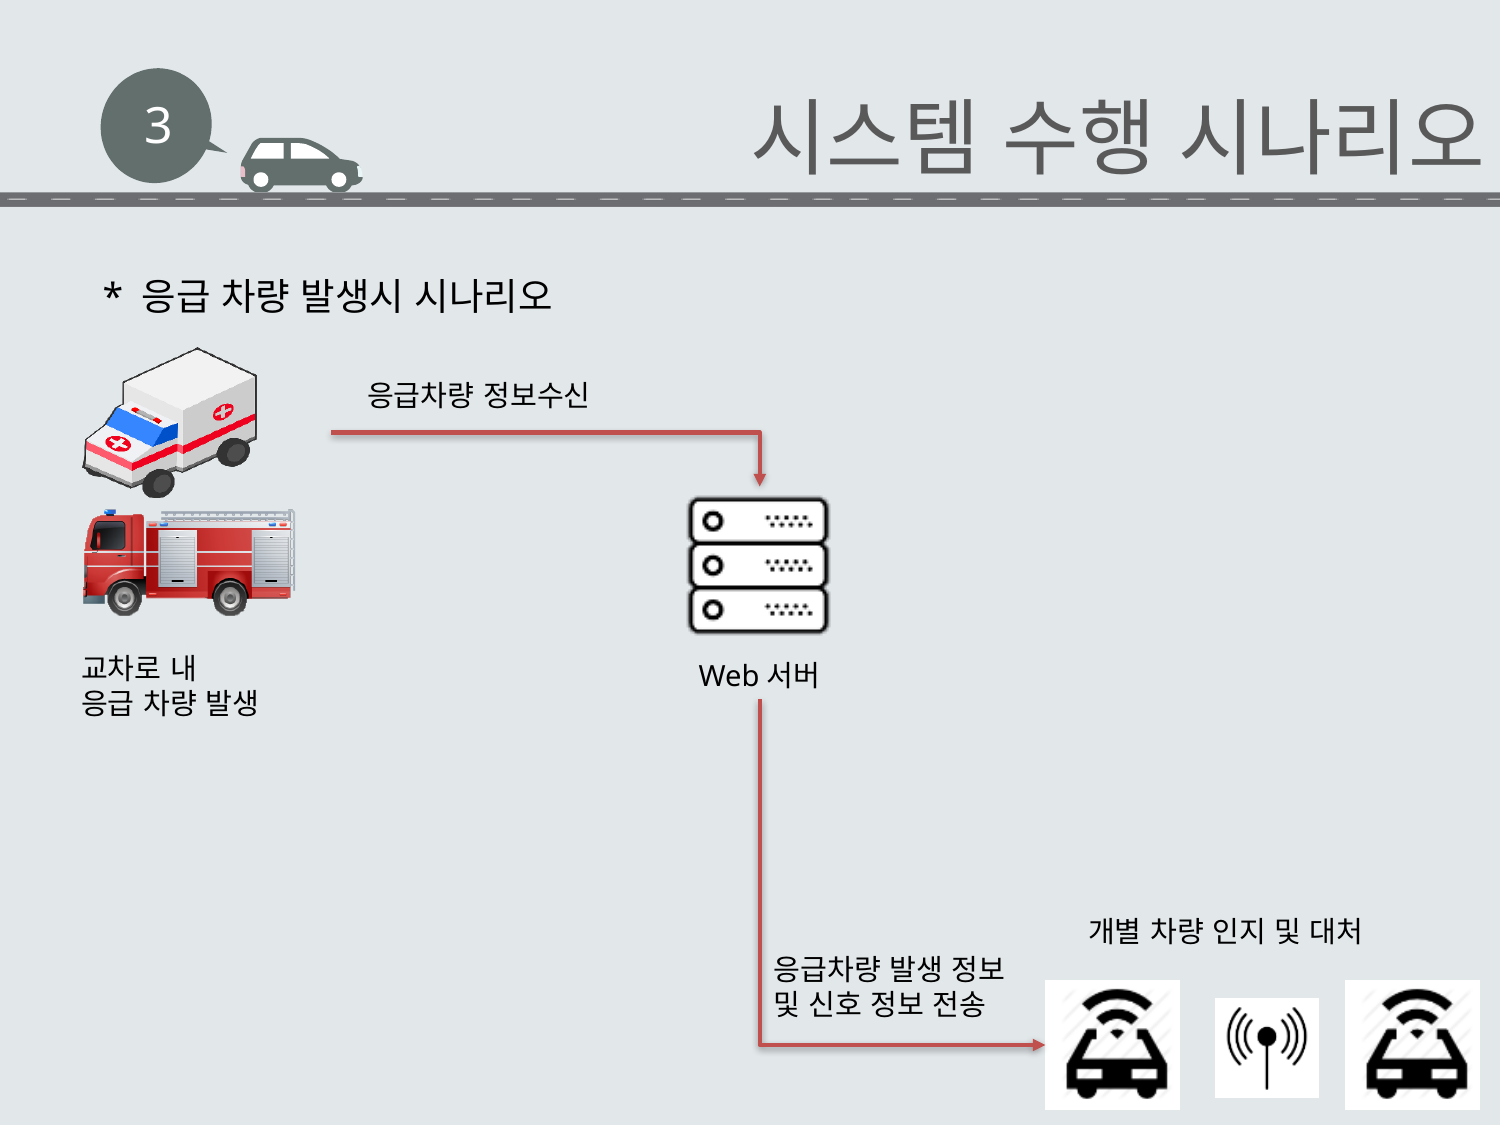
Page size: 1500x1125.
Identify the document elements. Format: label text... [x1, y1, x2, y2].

text_box 교차로 내 응급 차량 발생 [66, 643, 310, 728]
text_box * 응급 차량 발생시 시나리오 [87, 265, 700, 326]
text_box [729, 729, 1076, 1016]
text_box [331, 432, 760, 487]
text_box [0, 71, 1500, 207]
text_box 응급차량 발생 정보 및 신호 정보 전송 [767, 1024, 1039, 1029]
text_box 응급차량 정보수신 [352, 370, 641, 420]
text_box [667, 486, 853, 701]
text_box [1045, 905, 1481, 1111]
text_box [81, 346, 296, 616]
